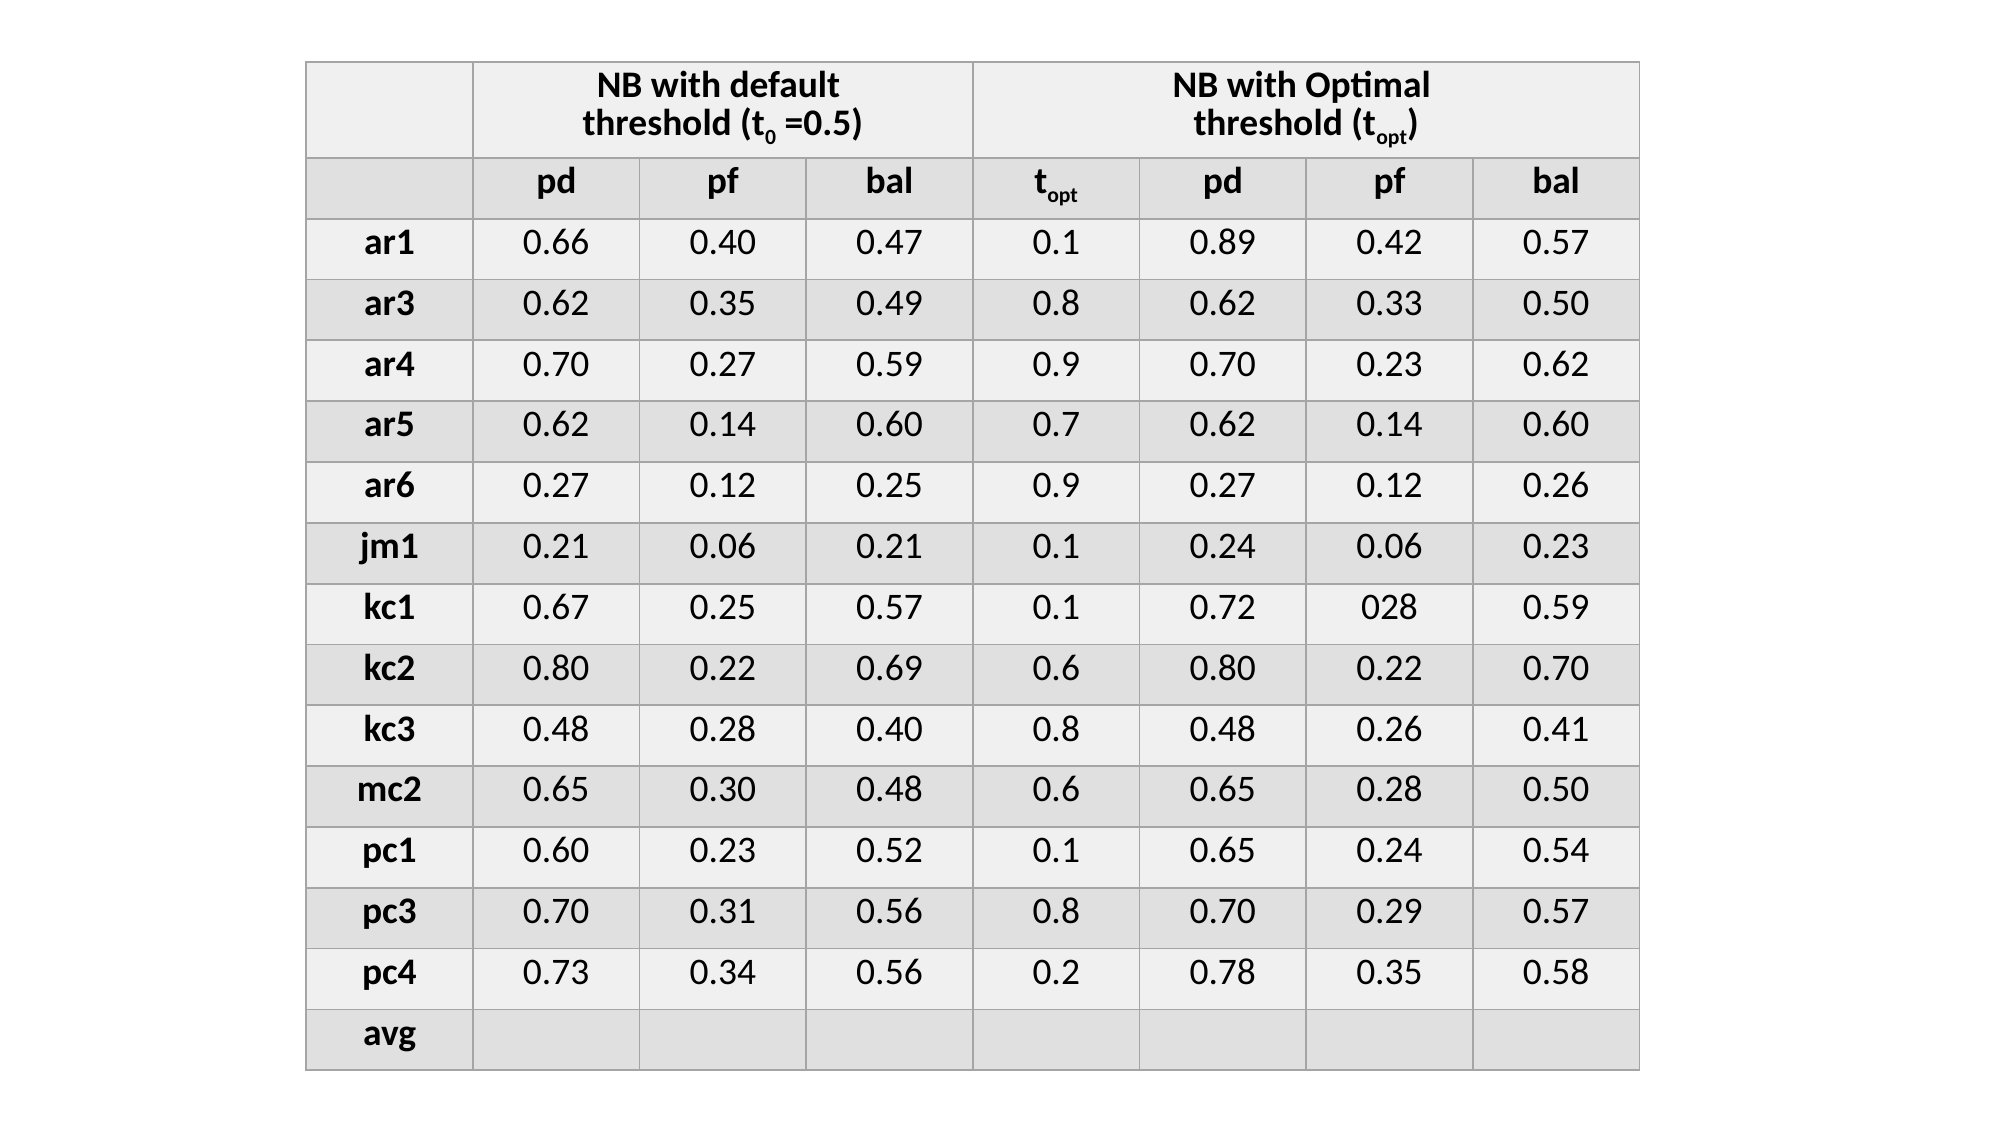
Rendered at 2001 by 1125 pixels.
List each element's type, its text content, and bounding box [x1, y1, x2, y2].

table_cell 0.28 [640, 706, 805, 765]
table_cell 0.60 [807, 402, 972, 461]
table_cell 0.12 [640, 463, 805, 522]
table_cell bal [1474, 159, 1639, 218]
table_cell pf [1307, 159, 1472, 218]
table_cell [1474, 1010, 1639, 1069]
table_cell 0.14 [1307, 402, 1472, 461]
table_cell 0.40 [640, 220, 805, 279]
table_cell 0.65 [474, 767, 639, 826]
table_cell 0.27 [1140, 463, 1305, 522]
table_cell 0.22 [640, 645, 805, 704]
table_cell 0.57 [1474, 220, 1639, 279]
table_cell 0.80 [474, 645, 639, 704]
table_cell 0.42 [1307, 220, 1472, 279]
table_cell [640, 1010, 805, 1069]
table_cell 0.6 [974, 767, 1139, 826]
table_cell 0.49 [807, 280, 972, 339]
table_cell 0.70 [1140, 341, 1305, 400]
table_cell 0.70 [474, 341, 639, 400]
table_cell [1307, 1010, 1472, 1069]
table_cell 0.80 [1140, 645, 1305, 704]
table_cell 0.23 [640, 828, 805, 887]
table_cell 0.62 [1474, 341, 1639, 400]
table_cell 0.56 [807, 889, 972, 948]
table_cell 0.35 [1307, 949, 1472, 1009]
table_cell 028 [1307, 585, 1472, 644]
table_cell 0.26 [1474, 463, 1639, 522]
table_cell 0.62 [474, 402, 639, 461]
table_cell 0.25 [640, 585, 805, 644]
table_cell 0.60 [1474, 402, 1639, 461]
table_cell kc1 [307, 585, 472, 644]
table_cell 0.62 [1140, 402, 1305, 461]
table_cell 0.30 [640, 767, 805, 826]
table_cell 0.1 [974, 524, 1139, 583]
table_cell [974, 1010, 1139, 1069]
table_cell 0.28 [1307, 767, 1472, 826]
table_cell 0.06 [1307, 524, 1472, 583]
table_cell 0.69 [807, 645, 972, 704]
table_cell [1140, 1010, 1305, 1069]
table_cell pc3 [307, 889, 472, 948]
table_cell 0.70 [474, 889, 639, 948]
table_cell 0.8 [974, 706, 1139, 765]
table_cell 0.56 [807, 949, 972, 1009]
table_cell 0.8 [974, 280, 1139, 339]
table_cell 0.70 [1474, 645, 1639, 704]
table_cell 0.57 [807, 585, 972, 644]
table_cell 0.48 [807, 767, 972, 826]
table_cell 0.25 [807, 463, 972, 522]
table_cell 0.34 [640, 949, 805, 1009]
table_cell 0.24 [1307, 828, 1472, 887]
table_cell 0.50 [1474, 280, 1639, 339]
table_cell pd [474, 159, 639, 218]
table_cell ar3 [307, 280, 472, 339]
table_cell 0.66 [474, 220, 639, 279]
table_cell 0.62 [1140, 280, 1305, 339]
table_cell [807, 1010, 972, 1069]
table_cell 0.50 [1474, 767, 1639, 826]
table_cell 0.7 [974, 402, 1139, 461]
table_cell 0.2 [974, 949, 1139, 1009]
table_cell 0.40 [807, 706, 972, 765]
table_cell 0.23 [1307, 341, 1472, 400]
table_cell 0.23 [1474, 524, 1639, 583]
table_cell 0.9 [974, 341, 1139, 400]
table_cell 0.59 [1474, 585, 1639, 644]
table_cell 0.65 [1140, 828, 1305, 887]
table_cell bal [807, 159, 972, 218]
table_cell ar5 [307, 402, 472, 461]
table_cell 0.29 [1307, 889, 1472, 948]
table_cell ar4 [307, 341, 472, 400]
table_cell 0.47 [807, 220, 972, 279]
table_cell 0.60 [474, 828, 639, 887]
table_cell 0.1 [974, 828, 1139, 887]
table_cell 0.57 [1474, 889, 1639, 948]
table_cell pc4 [307, 949, 472, 1009]
table_cell 0.1 [974, 220, 1139, 279]
table_cell 0.58 [1474, 949, 1639, 1009]
table_cell 0.31 [640, 889, 805, 948]
table_cell [474, 1010, 639, 1069]
table_cell 0.27 [640, 341, 805, 400]
table_cell 0.78 [1140, 949, 1305, 1009]
table_cell mc2 [307, 767, 472, 826]
table_cell pf [640, 159, 805, 218]
table_cell kc2 [307, 645, 472, 704]
table_cell pc1 [307, 828, 472, 887]
table_cell 0.73 [474, 949, 639, 1009]
table_cell 0.1 [974, 585, 1139, 644]
table_cell 0.27 [474, 463, 639, 522]
table_cell 0.21 [807, 524, 972, 583]
table_cell 0.8 [974, 889, 1139, 948]
table_cell 0.12 [1307, 463, 1472, 522]
table_cell 0.06 [640, 524, 805, 583]
table_cell jm1 [307, 524, 472, 583]
table_cell avg [307, 1010, 472, 1069]
table_cell pd [1140, 159, 1305, 218]
table_cell ar6 [307, 463, 472, 522]
table_cell 0.41 [1474, 706, 1639, 765]
table_cell 0.62 [474, 280, 639, 339]
table_cell 0.14 [640, 402, 805, 461]
table_header NB with Optimal threshold (topt) [974, 63, 1639, 157]
table_cell 0.67 [474, 585, 639, 644]
table_cell 0.52 [807, 828, 972, 887]
table_cell 0.24 [1140, 524, 1305, 583]
table_cell 0.22 [1307, 645, 1472, 704]
table_cell 0.70 [1140, 889, 1305, 948]
table_cell 0.33 [1307, 280, 1472, 339]
table_cell 0.35 [640, 280, 805, 339]
table_header [307, 63, 472, 157]
table_cell 0.48 [1140, 706, 1305, 765]
table_cell 0.9 [974, 463, 1139, 522]
table_cell 0.54 [1474, 828, 1639, 887]
table_cell topt [974, 159, 1139, 218]
table_cell 0.6 [974, 645, 1139, 704]
table_cell ar1 [307, 220, 472, 279]
table_cell 0.65 [1140, 767, 1305, 826]
table_cell 0.89 [1140, 220, 1305, 279]
table_cell 0.72 [1140, 585, 1305, 644]
table_cell 0.48 [474, 706, 639, 765]
table_cell 0.21 [474, 524, 639, 583]
table_cell 0.59 [807, 341, 972, 400]
table_cell kc3 [307, 706, 472, 765]
table_header NB with default threshold (t0 =0.5) [474, 63, 972, 157]
table_cell 0.26 [1307, 706, 1472, 765]
table_cell [307, 159, 472, 218]
